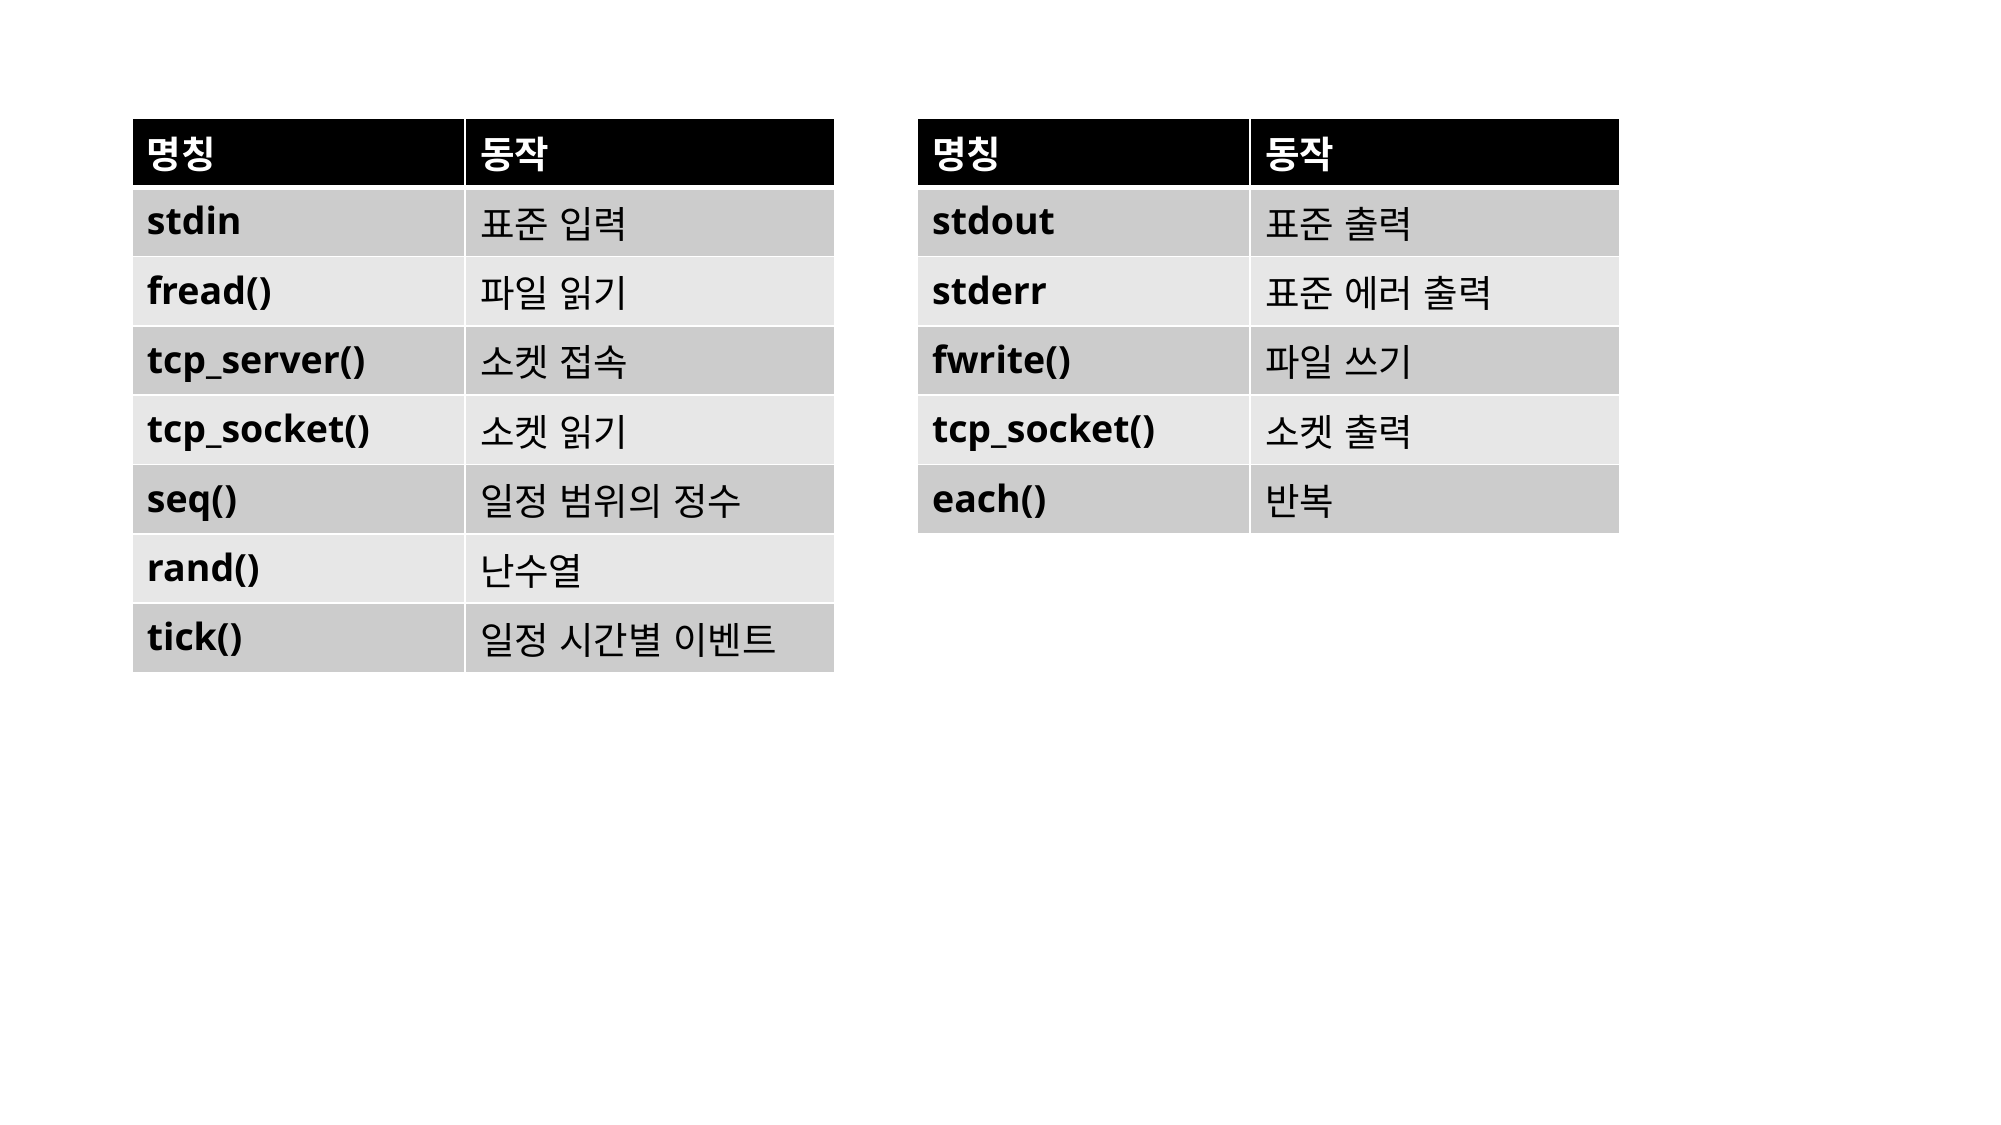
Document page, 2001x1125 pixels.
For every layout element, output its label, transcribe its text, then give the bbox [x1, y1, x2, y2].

table_cell fwrite() [918, 327, 1249, 394]
table_cell rand() [133, 535, 464, 602]
table_cell 파일 읽기 [466, 257, 834, 325]
table_cell 소켓 접속 [466, 327, 834, 394]
table_cell stdin [133, 190, 464, 256]
table_cell 반복 [1251, 465, 1619, 533]
table_cell 일정 범위의 정수 [466, 465, 834, 533]
table_header 동작 [1251, 119, 1619, 185]
table_cell 소켓 읽기 [466, 396, 834, 464]
table_cell tcp_socket() [918, 396, 1249, 464]
table_cell 표준 에러 출력 [1251, 257, 1619, 325]
table_header 동작 [466, 119, 834, 185]
table_cell 표준 입력 [466, 190, 834, 256]
table_cell 소켓 출력 [1251, 396, 1619, 464]
table_cell tick() [133, 604, 464, 672]
table_cell each() [918, 465, 1249, 533]
table_header 명칭 [133, 119, 464, 185]
table_cell stderr [918, 257, 1249, 325]
table_cell tcp_server() [133, 327, 464, 394]
table_cell fread() [133, 257, 464, 325]
table_cell 난수열 [466, 535, 834, 602]
table_cell 일정 시간별 이벤트 [466, 604, 834, 672]
table_cell stdout [918, 190, 1249, 256]
table_cell 표준 출력 [1251, 190, 1619, 256]
table_cell 파일 쓰기 [1251, 327, 1619, 394]
table_header 명칭 [918, 119, 1249, 185]
table_cell seq() [133, 465, 464, 533]
table_cell tcp_socket() [133, 396, 464, 464]
